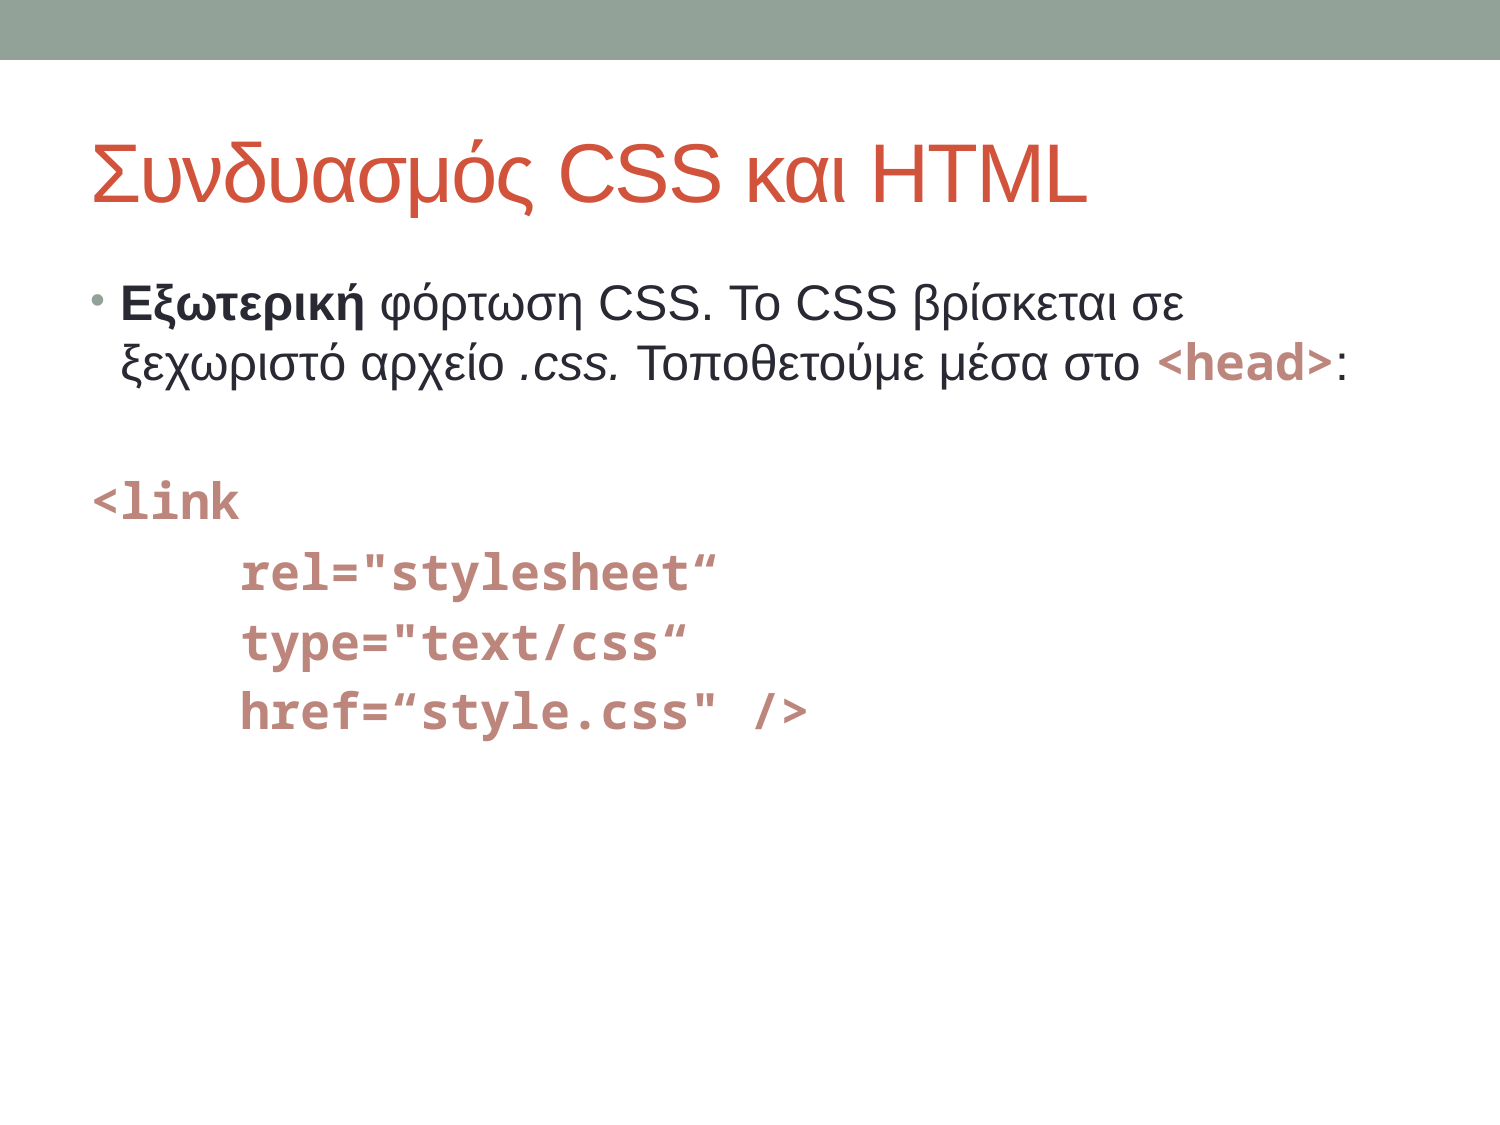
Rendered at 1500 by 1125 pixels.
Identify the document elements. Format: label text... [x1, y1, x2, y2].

list Εξωτερική φόρτωση CSS. Το CSS βρίσκεται σε ξεχωριστό αρχείο .css. Τοποθετούμε μέσα στο <head>: <link rel="stylesheet“ type="text/css“ href=“style.css" /> [75, 262, 1425, 1063]
title Συνδυασμός CSS και HTML [75, 87, 1425, 250]
